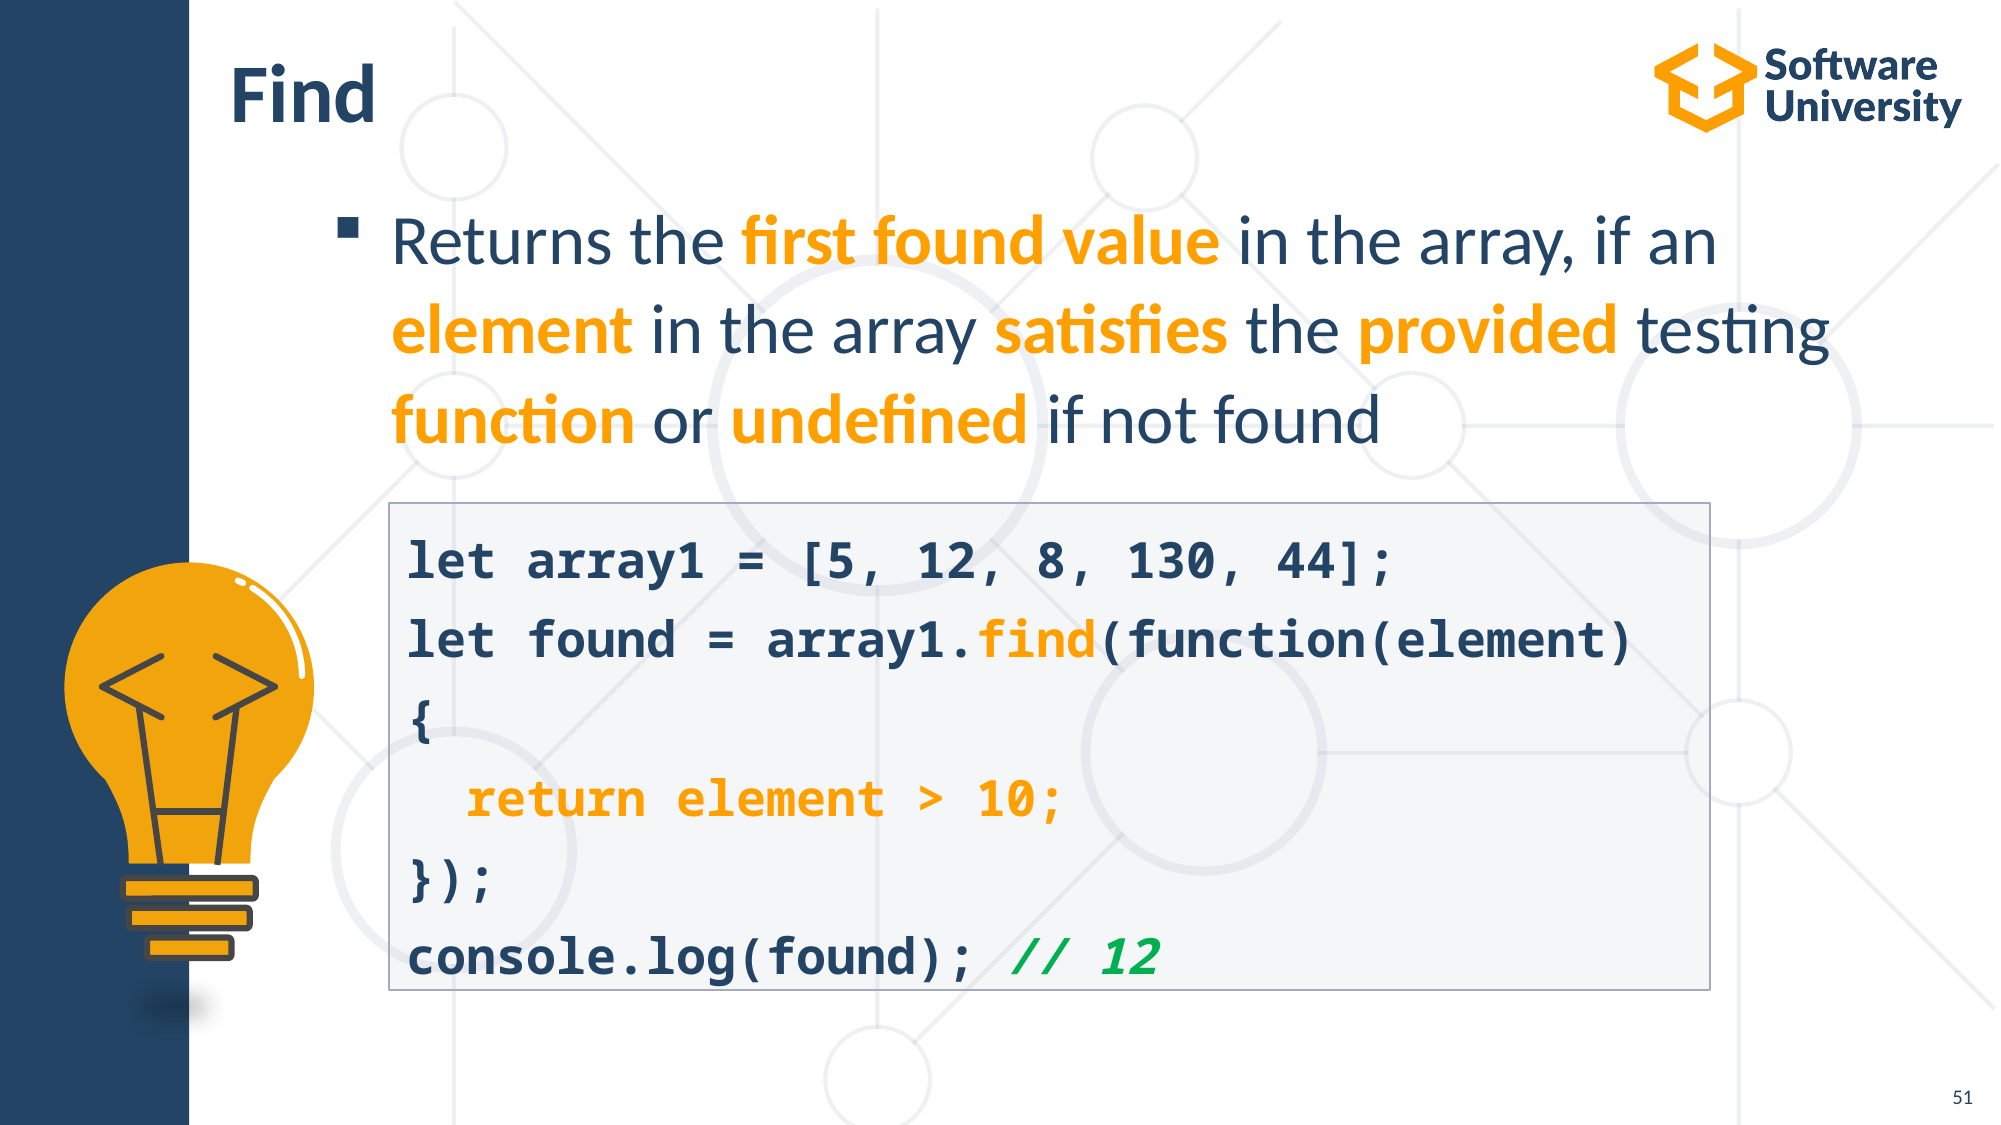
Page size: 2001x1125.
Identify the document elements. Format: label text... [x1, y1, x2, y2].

list Returns the first found value in the array, if an element in the array satisfies the provided testing function or undefined if not found [314, 183, 1968, 1094]
text_box let array1 = [5, 12, 8, 130, 44]; let found = array1.find(function(element) { return element > 10; }); console.log(found); // 12 [388, 503, 1711, 991]
picture [1641, 31, 1973, 145]
title Find [212, 16, 1628, 162]
slide_number 51 [1927, 1067, 1989, 1117]
